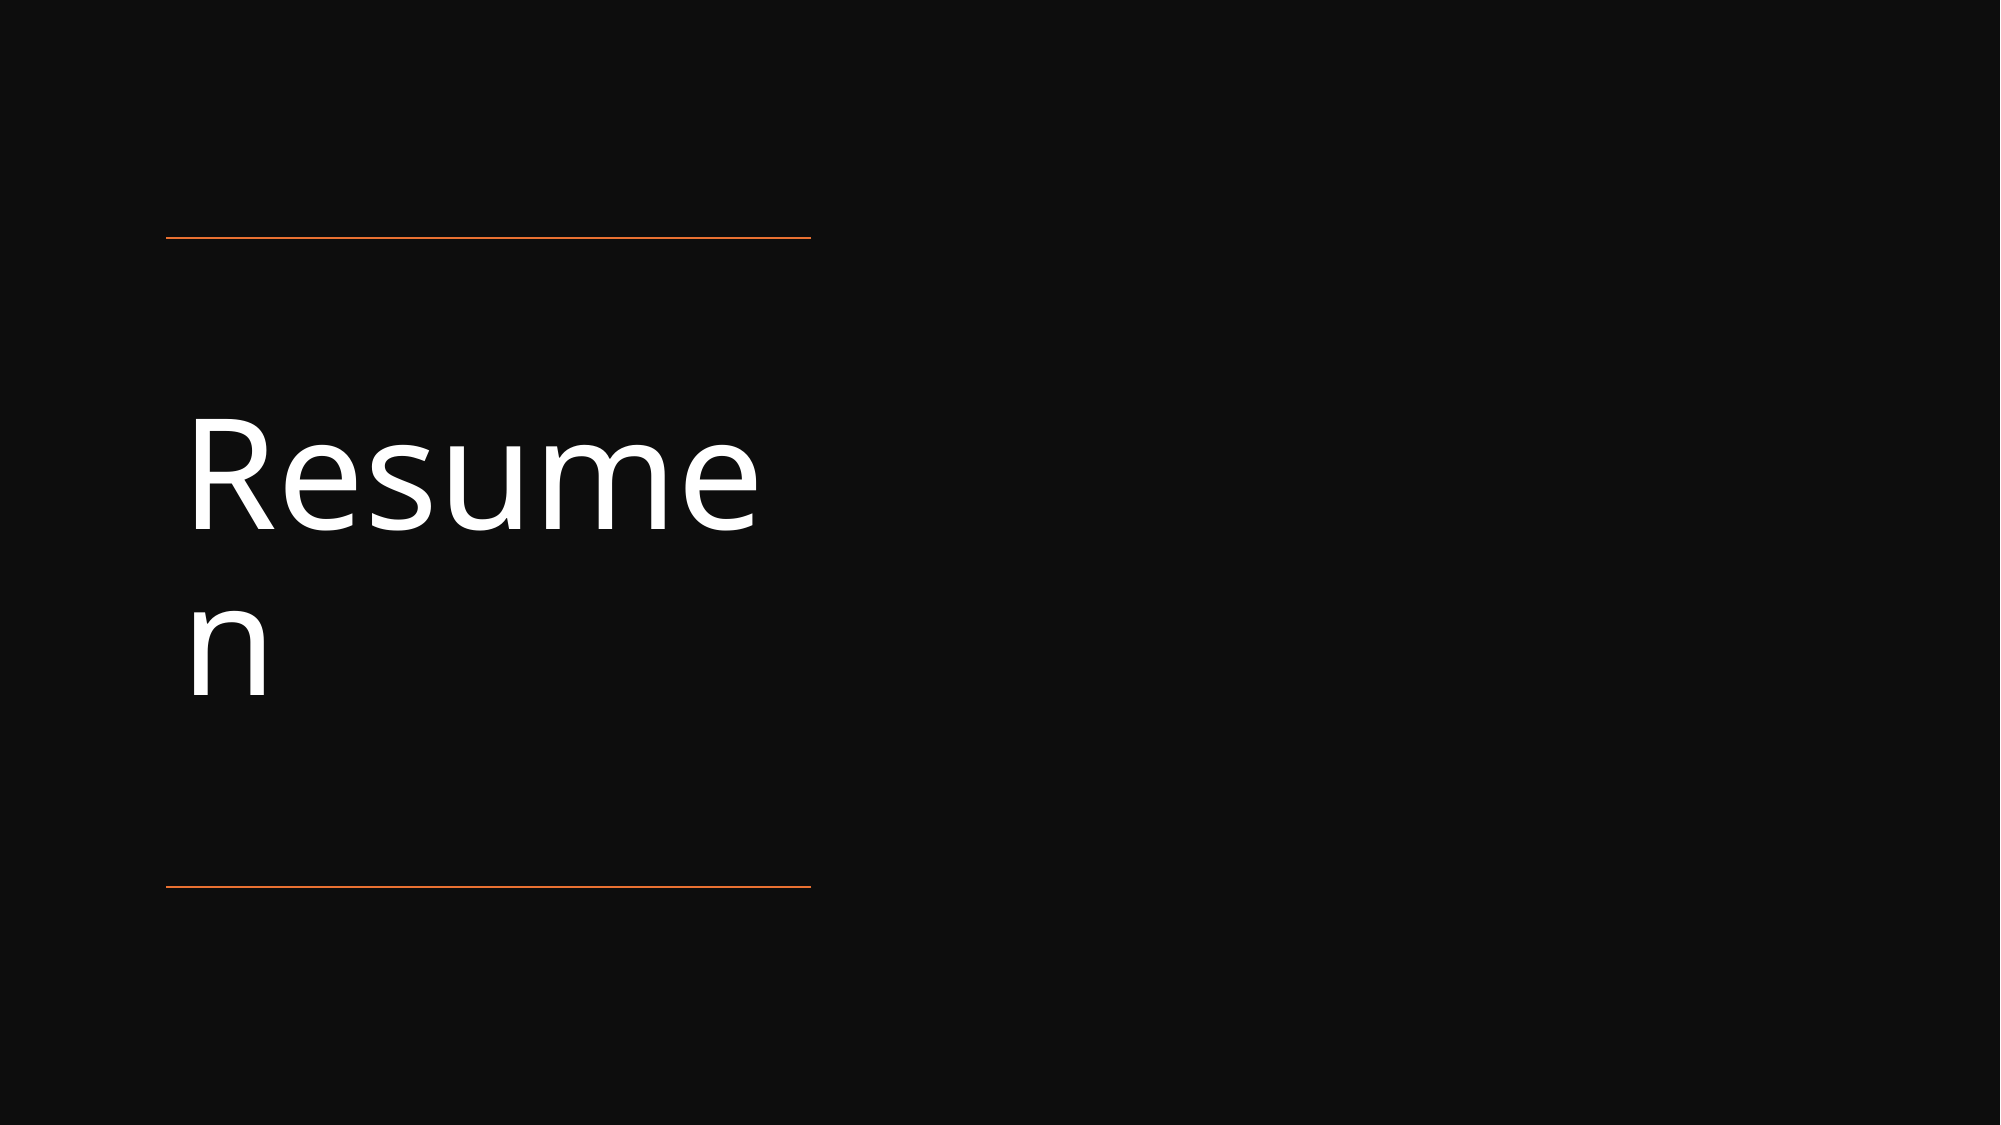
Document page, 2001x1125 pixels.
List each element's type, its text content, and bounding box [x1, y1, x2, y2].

text_box [0, 0, 2000, 1125]
title Resumen [166, 239, 812, 886]
